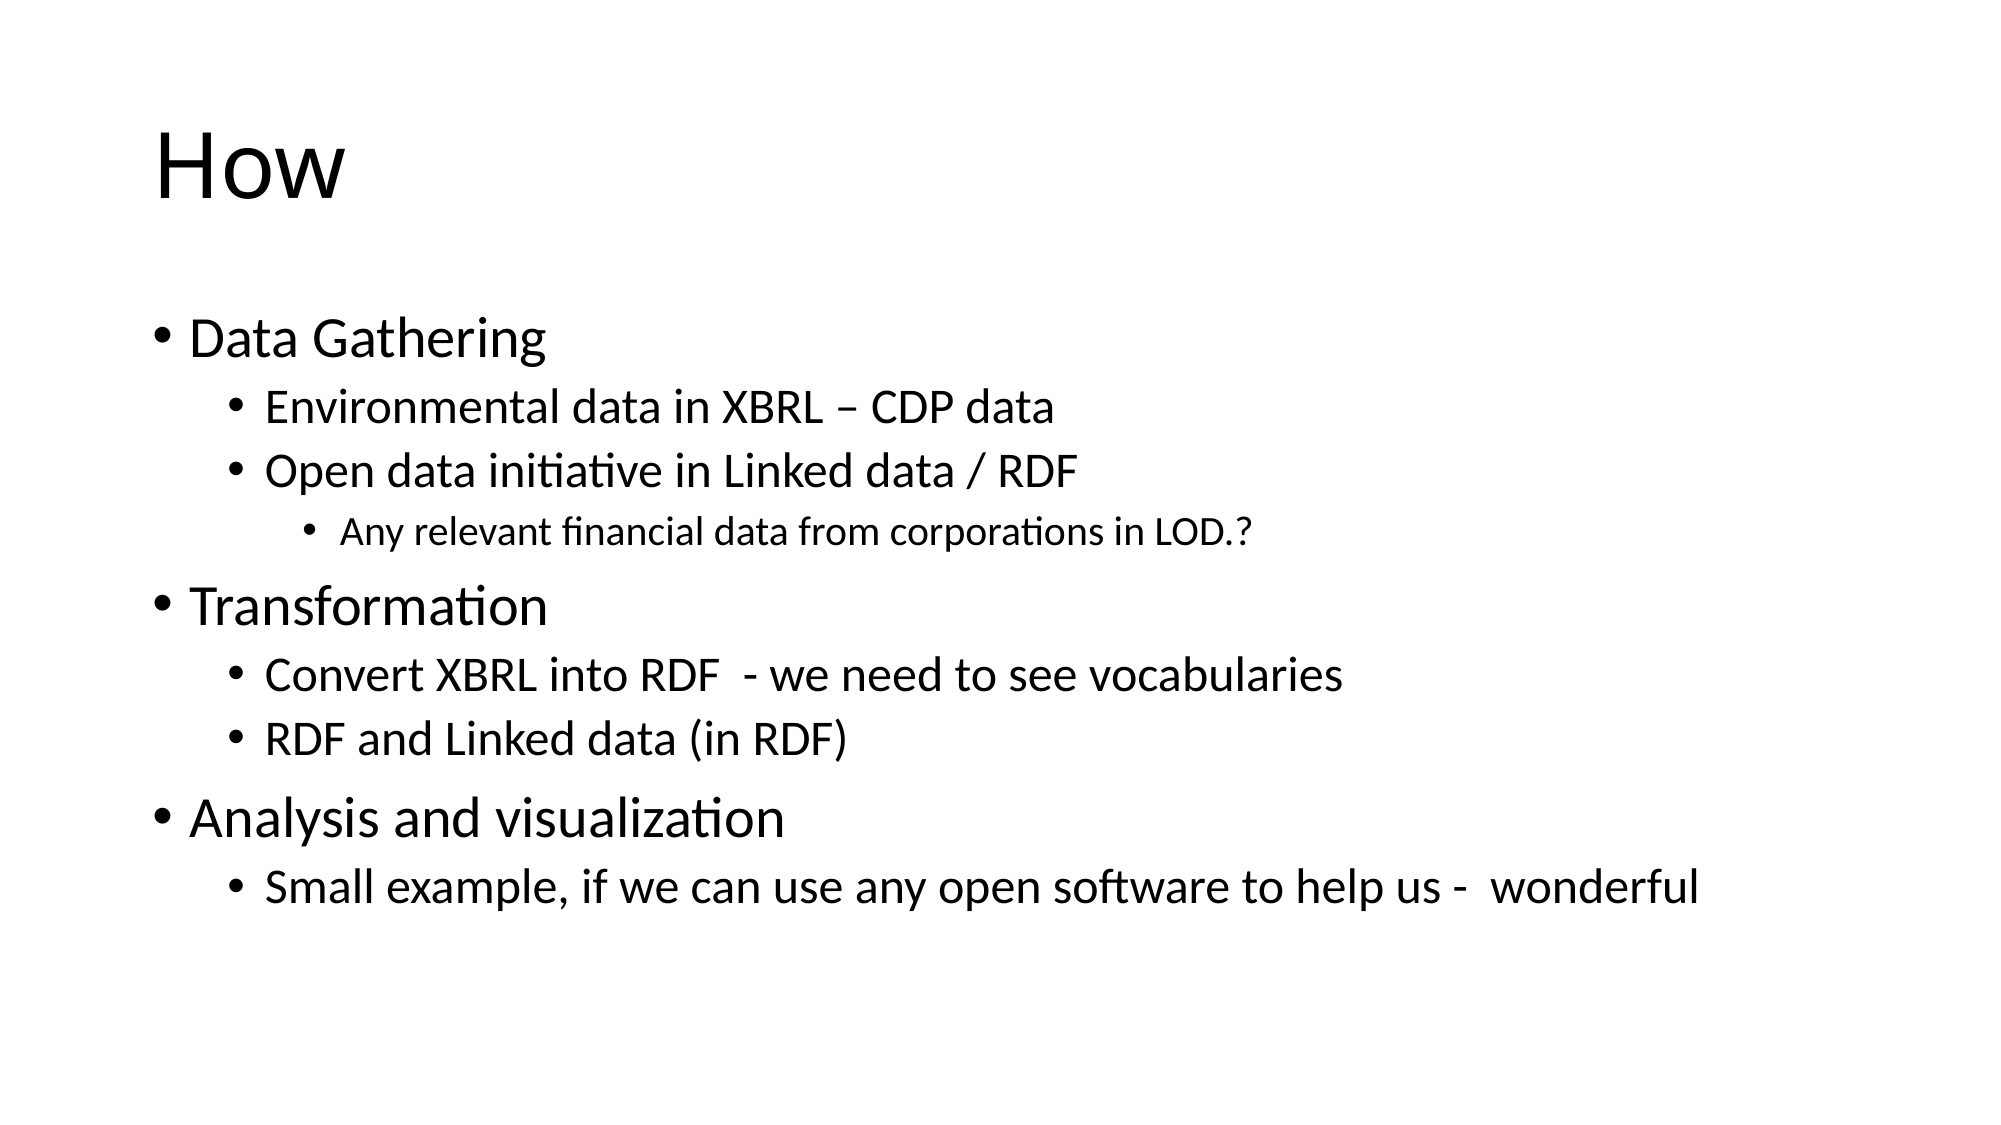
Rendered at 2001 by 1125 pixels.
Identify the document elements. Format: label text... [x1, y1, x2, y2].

title How [137, 59, 1863, 278]
list Data Gathering Environmental data in XBRL – CDP data Open data initiative in Linked data / RDF Any relevant financial data from corporations in LOD.? Transformation Convert XBRL into RDF - we need to see vocabularies RDF and Linked data (in RDF) Analysis and visualization Small example, if we can use any open software to help us - wonderful [137, 299, 1863, 1014]
